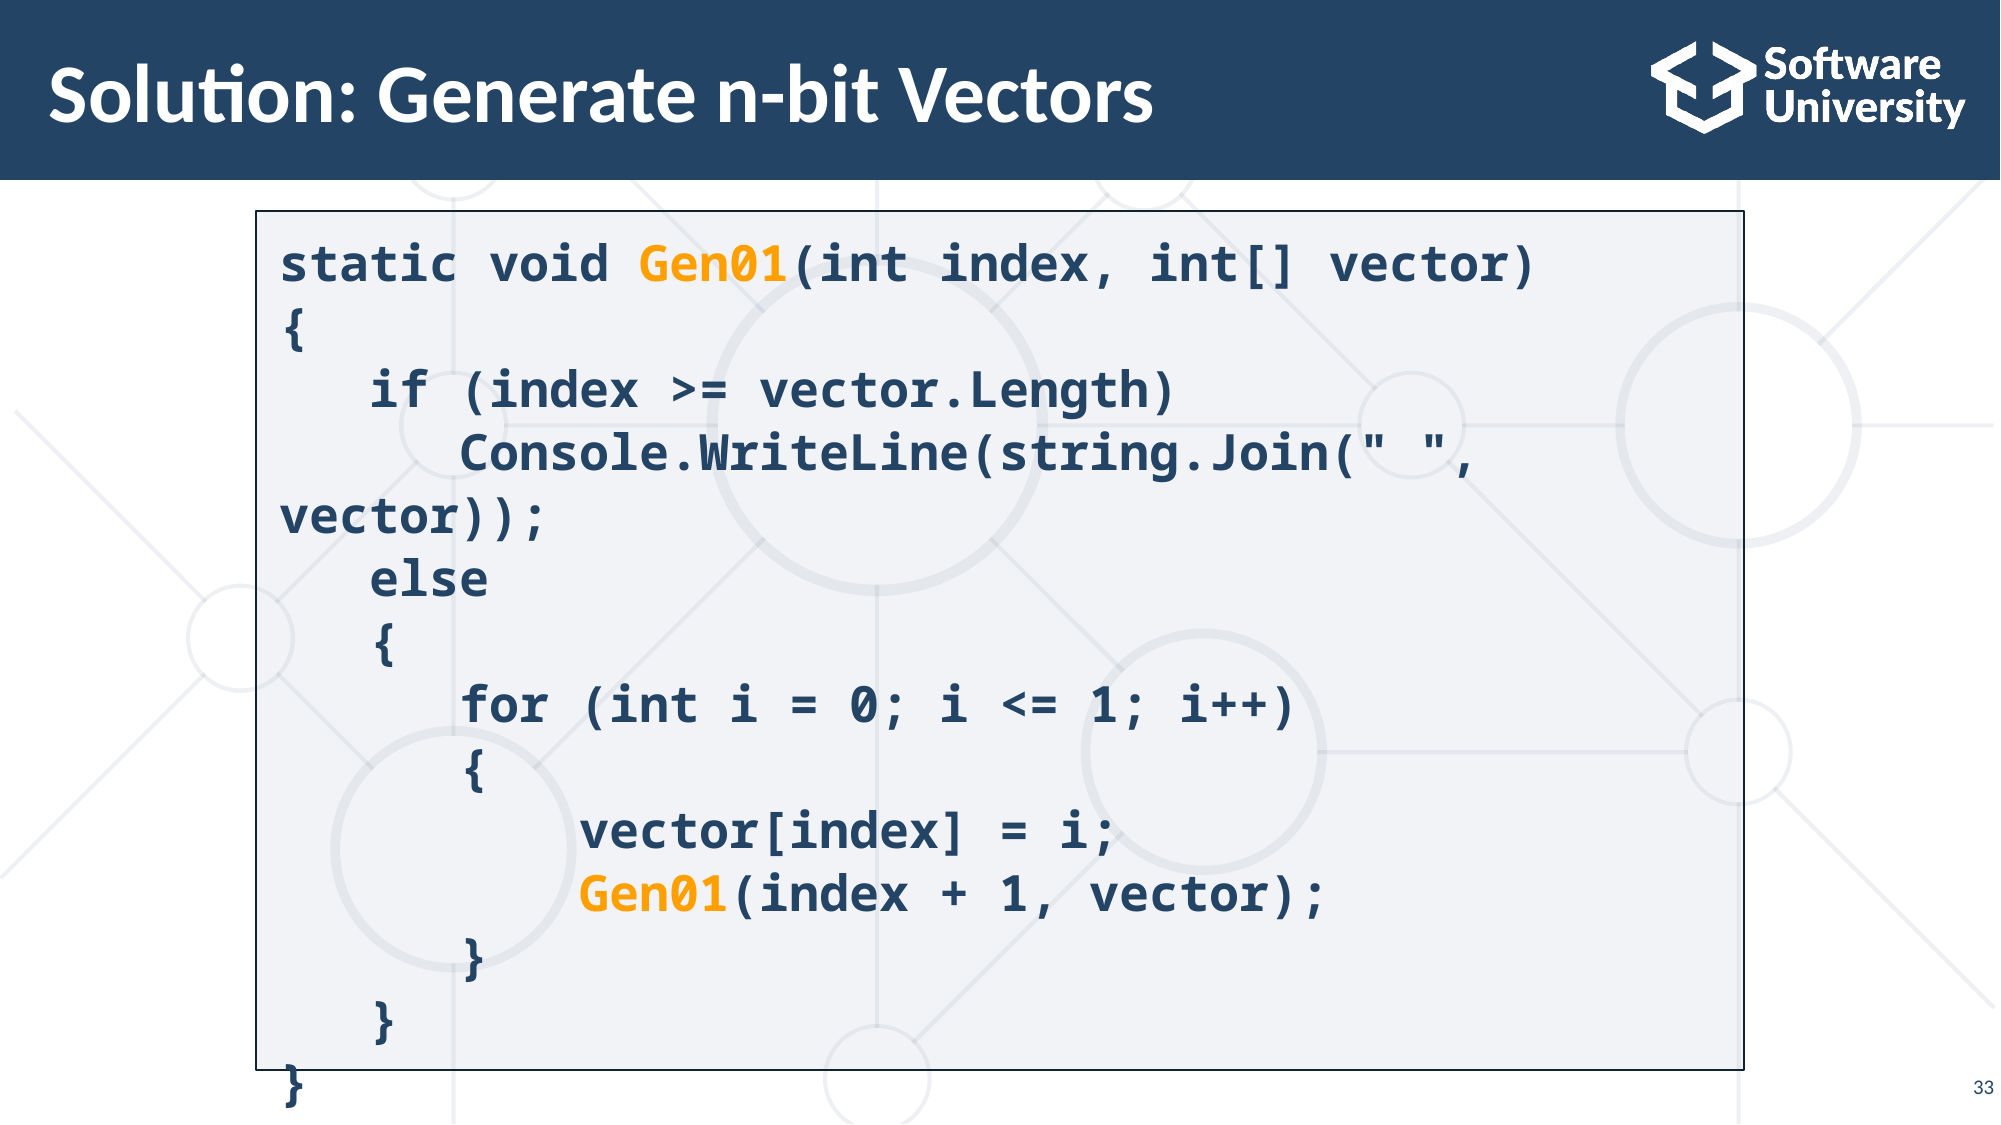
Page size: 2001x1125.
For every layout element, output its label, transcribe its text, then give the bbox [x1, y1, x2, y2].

list static void Gen01(int index, int[] vector) { if (index >= vector.Length) Console.WriteLine(string.Join(" ", vector)); else { for (int i = 0; i <= 1; i++) { vector[index] = i; Gen01(index + 1, vector); } } } [255, 210, 1745, 1071]
title Solution: Generate n-bit Vectors [31, 16, 1591, 162]
slide_number 33 [1929, 1070, 2000, 1103]
picture [1651, 41, 1966, 134]
